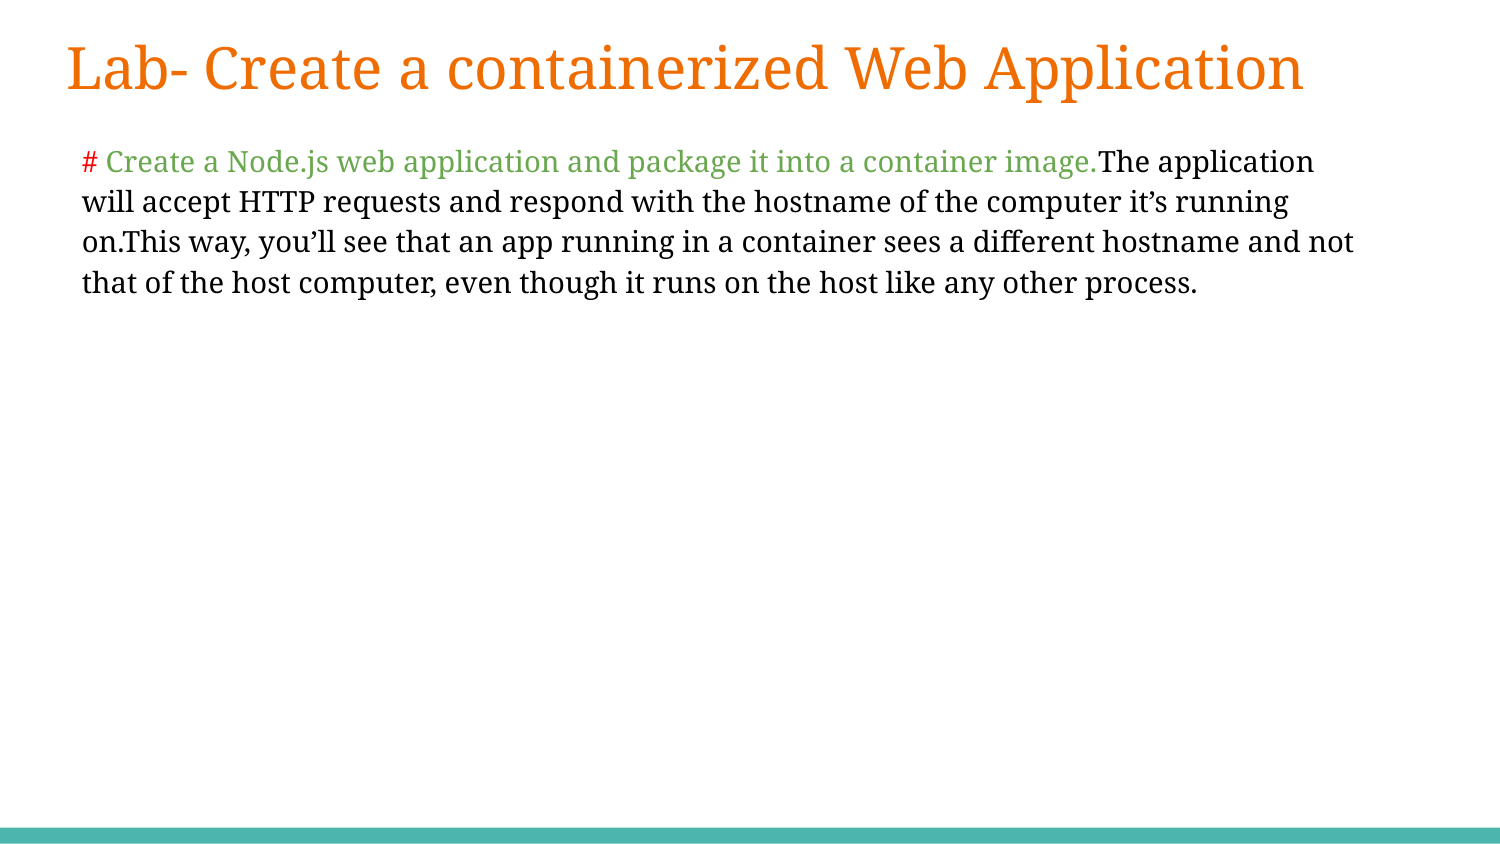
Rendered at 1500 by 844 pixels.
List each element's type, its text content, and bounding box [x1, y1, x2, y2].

title Lab- Create a containerized Web Application [51, 16, 1449, 98]
text_box # Create a Node.js web application and package it into a container image.The application will accept HTTP requests and respond with the hostname of the computer it’s running on.This way, you’ll see that an app running in a container sees a different hostname and not that of the host computer, even though it runs on the host like any other process. [66, 123, 1377, 770]
